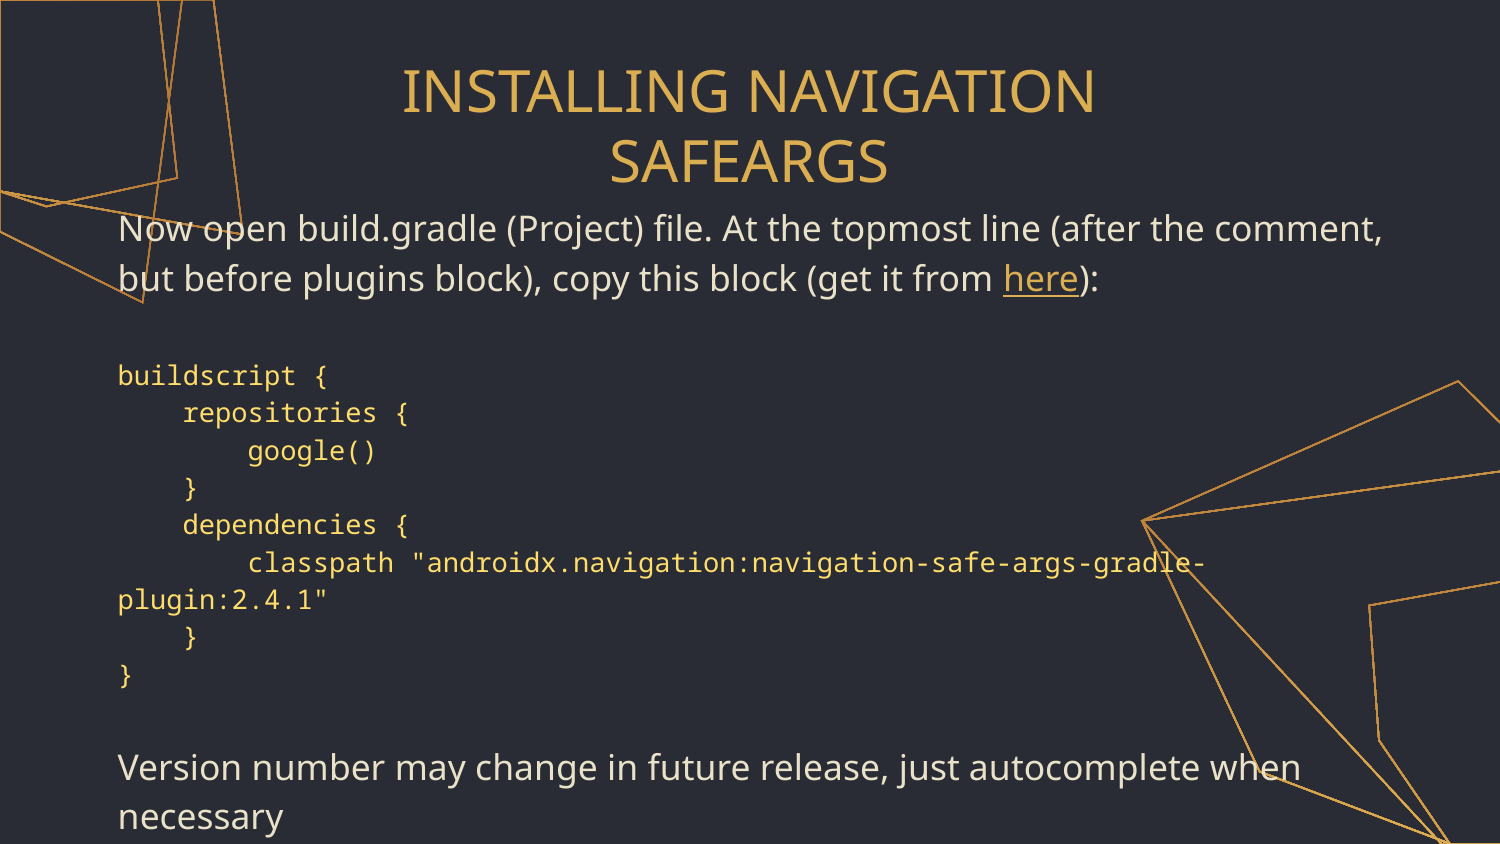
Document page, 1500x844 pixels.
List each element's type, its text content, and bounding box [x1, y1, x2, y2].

title INSTALLING NAVIGATION SAFEARGS [327, 88, 1173, 160]
subtitle Now open build.gradle (Project) file. At the topmost line (after the comment, but before plugins block), copy this block (get it from here): buildscript { repositories { google() } dependencies { classpath "androidx.navigation:navigation-safe-args-gradle-plugin:2.4.1" } } Version number may change in future release, just autocomplete when necessary [102, 185, 1427, 844]
